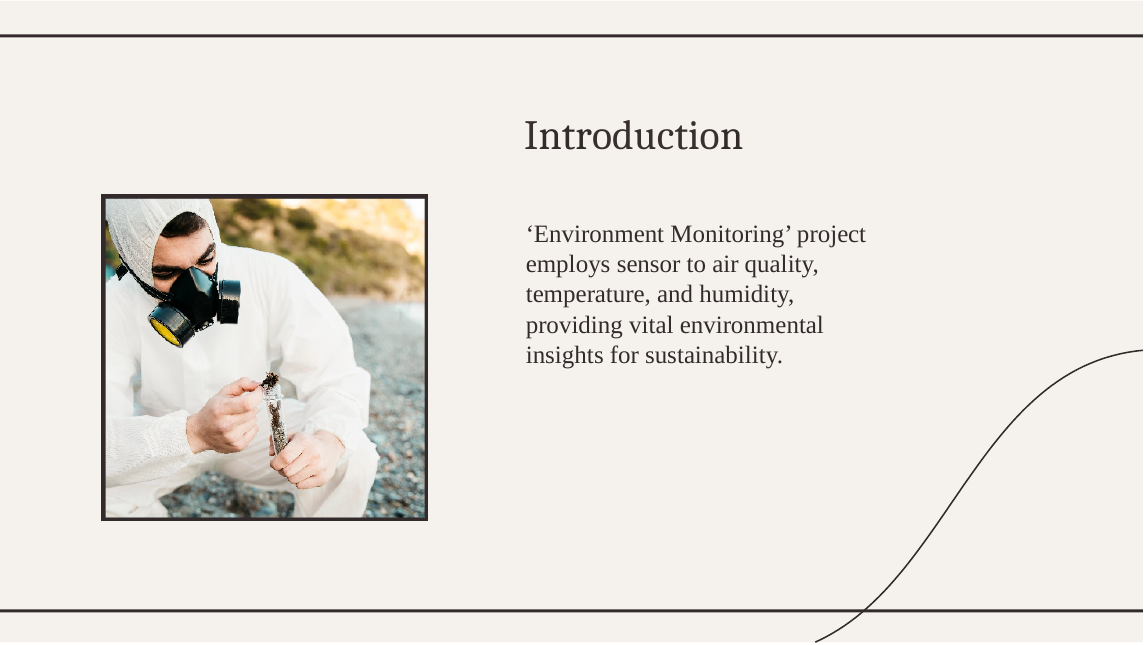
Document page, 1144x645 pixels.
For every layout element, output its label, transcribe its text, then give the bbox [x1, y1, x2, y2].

text_box [0, 609, 1143, 613]
text_box [0, 34, 1143, 38]
text_box Introduction [522, 106, 772, 159]
picture [100, 193, 428, 521]
text_box [815, 613, 862, 643]
title ‘Environment Monitoring’ project employs sensor to air quality, temperature, and humidity, providing vital environmental insights for sustainability. [523, 215, 881, 369]
text_box [852, 350, 1143, 609]
